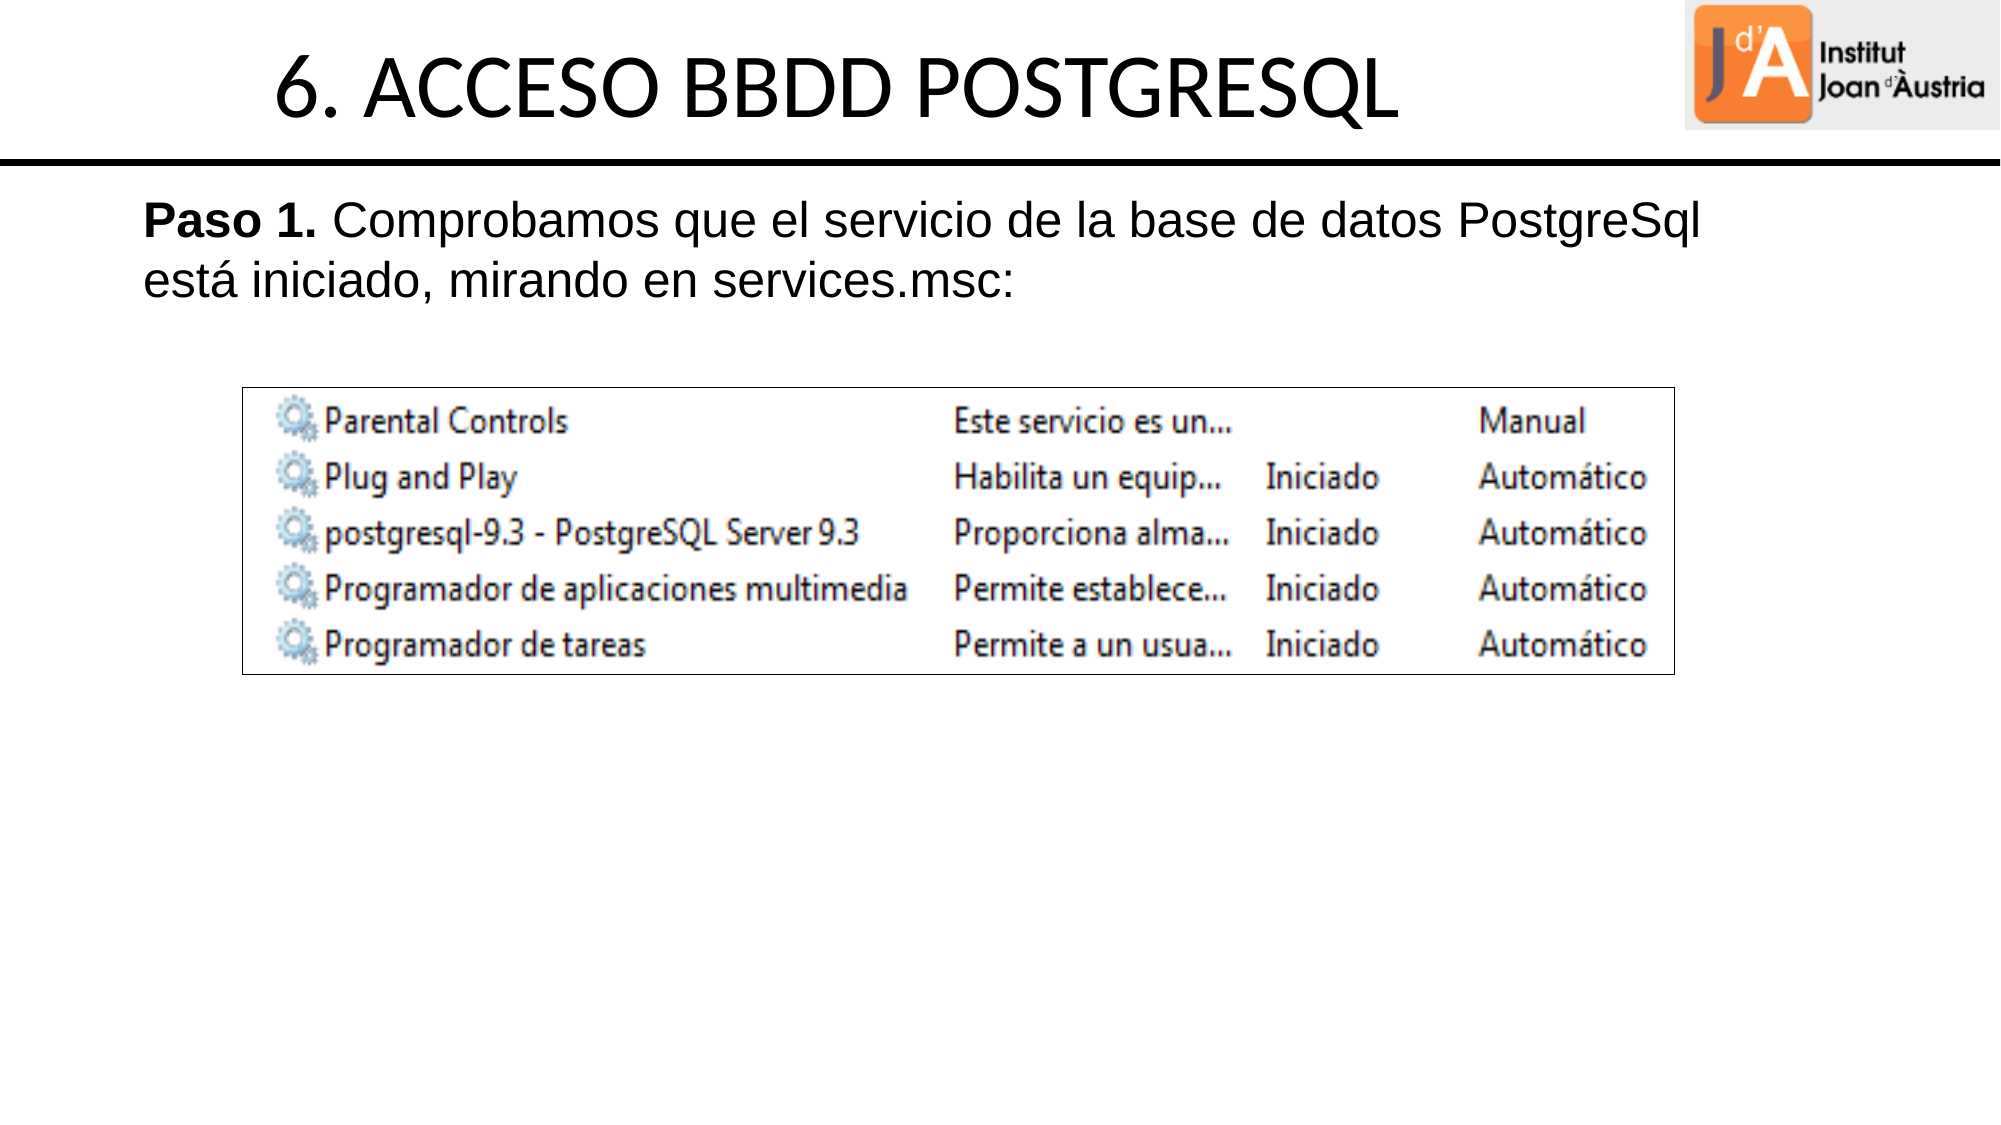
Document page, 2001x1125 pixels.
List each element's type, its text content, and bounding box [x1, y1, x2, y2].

picture [1685, 0, 2000, 130]
text_box Paso 1. Comprobamos que el servicio de la base de datos PostgreSql está iniciado, mirando en services.msc: [141, 187, 1775, 308]
text_box 6. ACCESO BBDD POSTGRESQL [0, 0, 1675, 146]
text_box [242, 387, 1675, 675]
